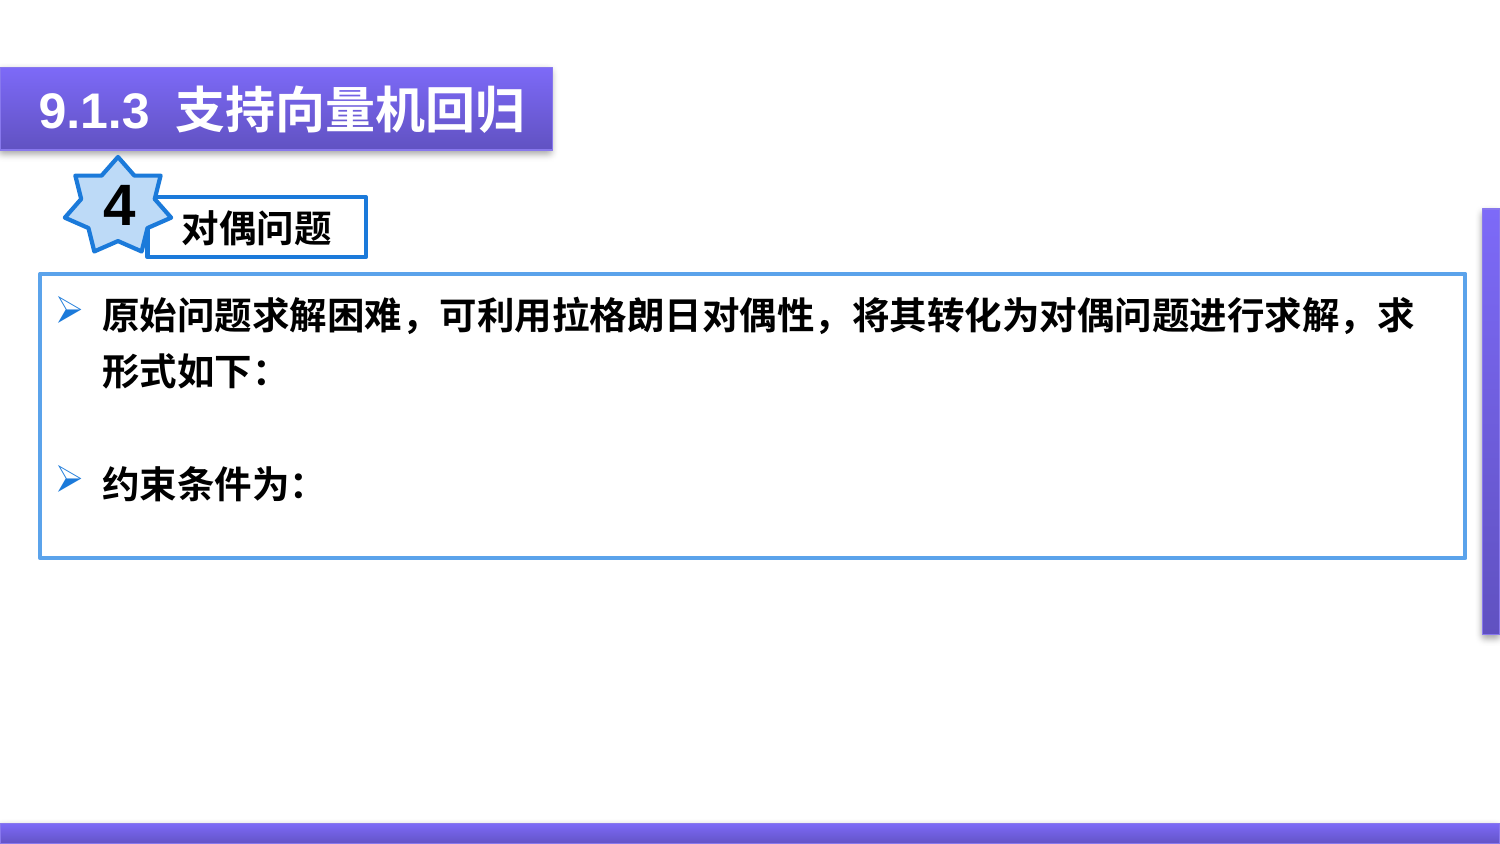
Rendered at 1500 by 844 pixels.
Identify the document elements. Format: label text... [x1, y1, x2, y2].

text_box 9.1.3 支持向量机回归 [9, 71, 541, 146]
text_box 对偶问题 [145, 195, 368, 259]
text_box 4 [62, 154, 174, 254]
text_box [0, 67, 553, 151]
